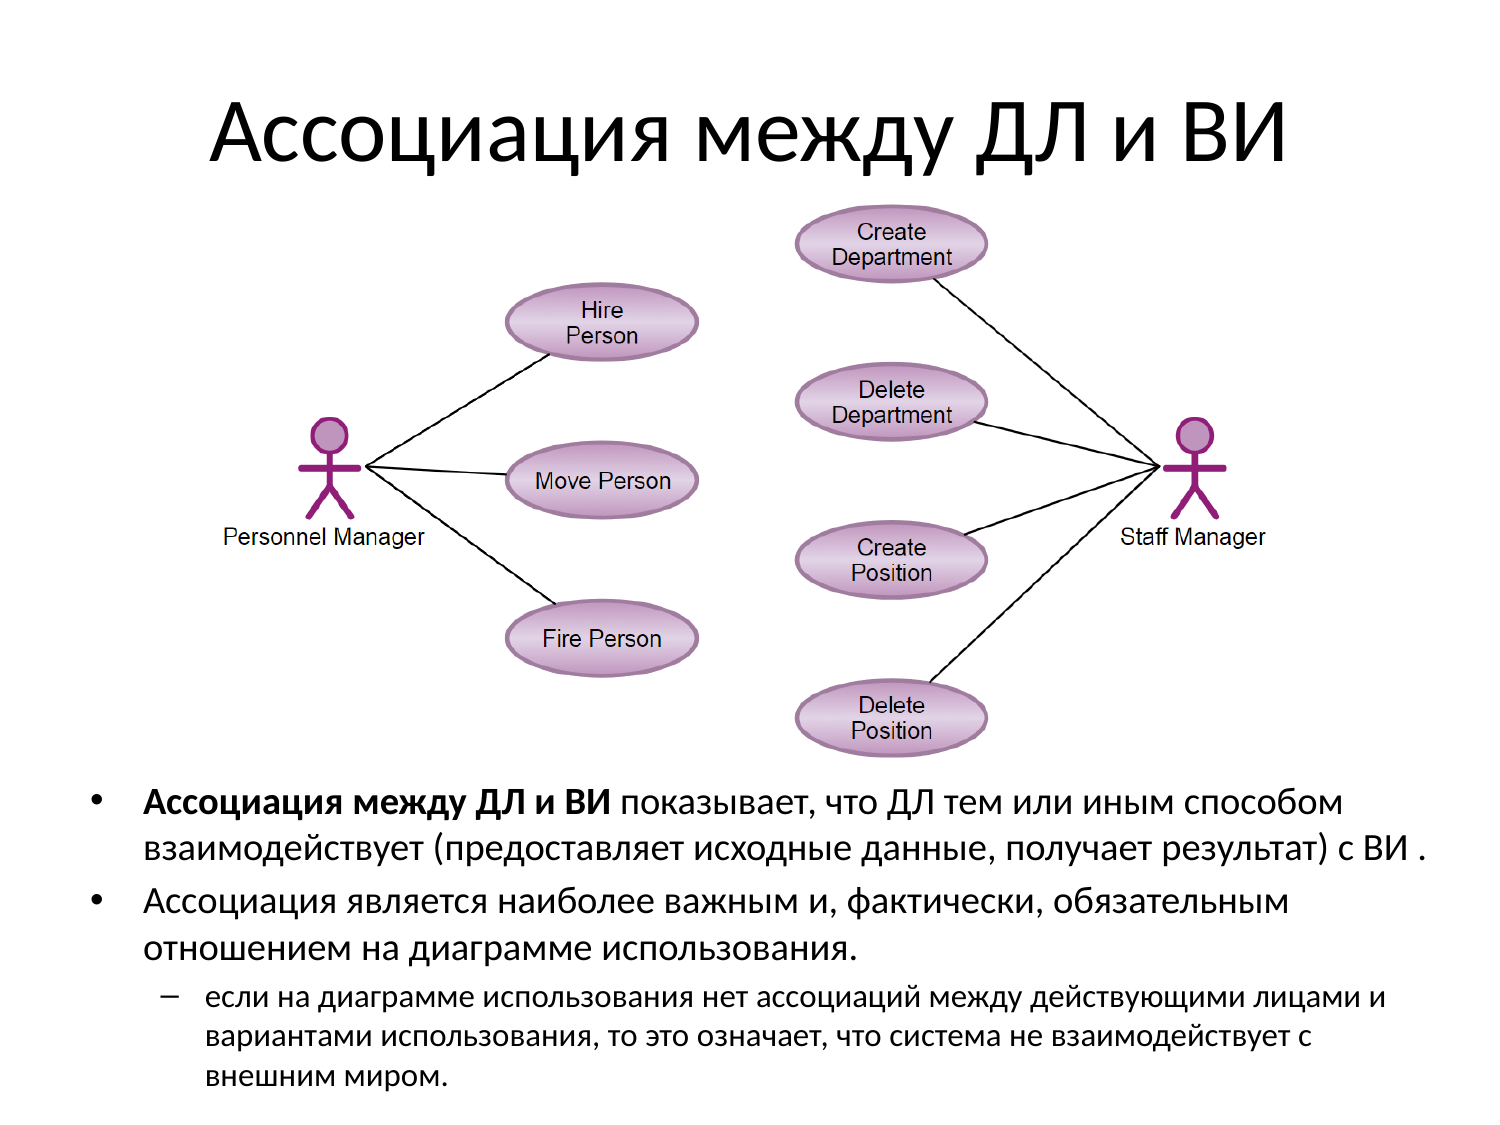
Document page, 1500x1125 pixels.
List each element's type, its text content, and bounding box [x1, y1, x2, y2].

title Ассоциация между ДЛ и ВИ [75, 30, 1425, 219]
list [218, 196, 1282, 768]
list Ассоциация между ДЛ и ВИ показывает, что ДЛ тем или иным способом взаимодействует (предоставляет исходные данные, получает результат) с ВИ . Ассоциация является наиболее важным и, фактически, обязательным отношением на диаграмме использования. если на диаграмме использования нет ассоциаций между действующими лицами и вариантами использования, то это означает, что система не взаимодействует с внешним миром. [75, 768, 1447, 1107]
